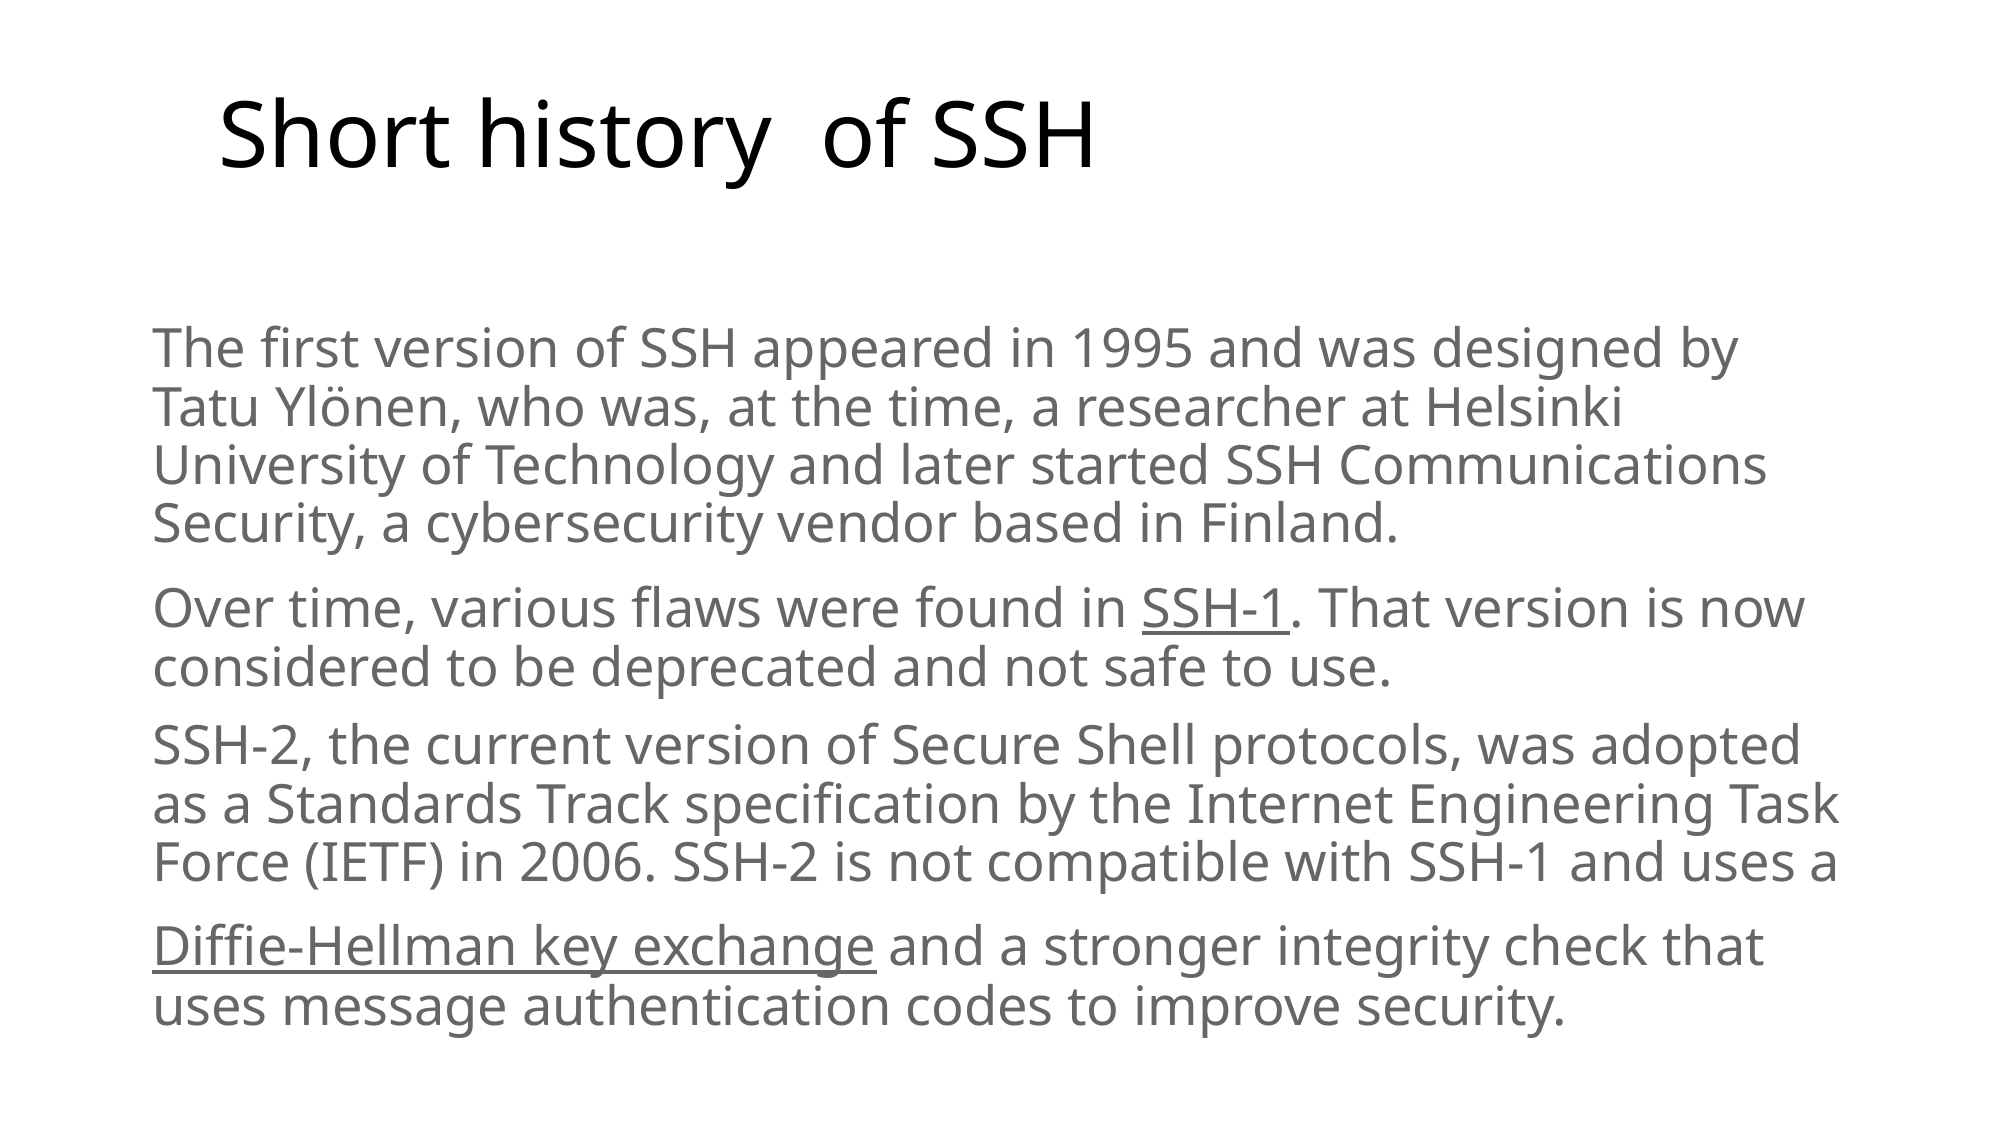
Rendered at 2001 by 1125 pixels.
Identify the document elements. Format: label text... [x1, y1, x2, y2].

title Short history of SSH [203, 59, 1863, 215]
list The first version of SSH appeared in 1995 and was designed by Tatu Ylönen, who was, at the time, a researcher at Helsinki University of Technology and later started SSH Communications Security, a cybersecurity vendor based in Finland. Over time, various flaws were found in SSH-1. That version is now considered to be deprecated and not safe to use. SSH-2, the current version of Secure Shell protocols, was adopted as a Standards Track specification by the Internet Engineering Task Force (IETF) in 2006. SSH-2 is not compatible with SSH-1 and uses a Diffie-Hellman key exchange and a stronger integrity check that uses message authentication codes to improve security. [137, 215, 1863, 1066]
